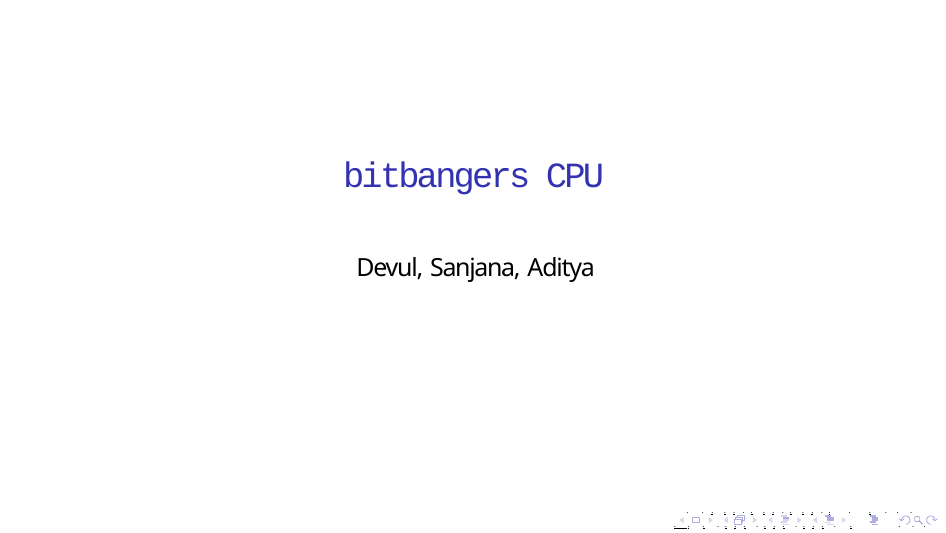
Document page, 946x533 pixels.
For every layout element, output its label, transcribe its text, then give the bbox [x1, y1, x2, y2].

text_box bitbangers CPU Devul, Sanjana, Aditya [340, 149, 604, 282]
text_box . . . . . . . . . . . . . . . . . . . . . . . . . . . . . . . . . . . . . . . . [671, 498, 943, 530]
